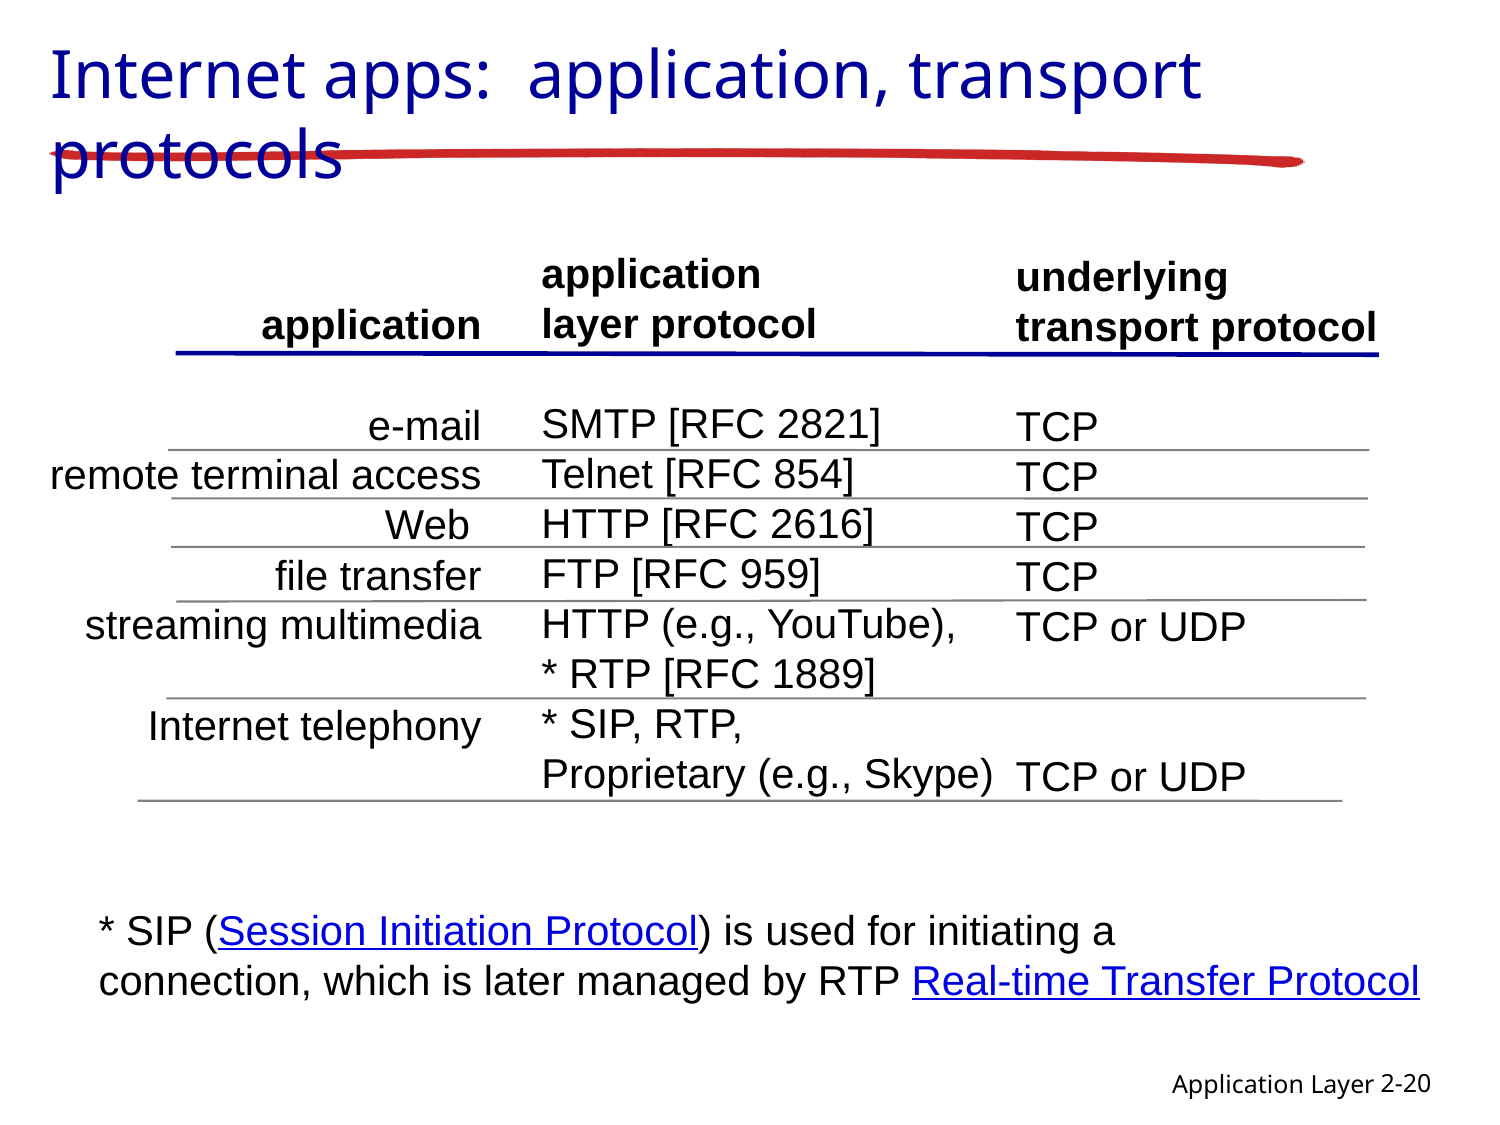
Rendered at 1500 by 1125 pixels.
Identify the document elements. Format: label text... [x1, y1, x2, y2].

text_box application layer protocol SMTP [RFC 2821] Telnet [RFC 854] HTTP [RFC 2616] FTP [RFC 959] HTTP (e.g., YouTube), * RTP [RFC 1889] * SIP, RTP, Proprietary (e.g., Skype) [526, 499, 1000, 546]
text_box application layer protocol SMTP [RFC 2821] Telnet [RFC 854] HTTP [RFC 2616] FTP [RFC 959] HTTP (e.g., YouTube), * RTP [RFC 1889] * SIP, RTP, Proprietary (e.g., Skype) [526, 699, 1000, 800]
picture [44, 143, 1319, 173]
text_box * SIP (Session Initiation Protocol) is used for initiating a connection, which is later managed by RTP Real-time Transfer Protocol [83, 896, 1436, 1061]
text_box application layer protocol SMTP [RFC 2821] Telnet [RFC 854] HTTP [RFC 2616] FTP [RFC 959] HTTP (e.g., YouTube), * RTP [RFC 1889] * SIP, RTP, Proprietary (e.g., Skype) [526, 239, 1010, 450]
footer Application Layer [914, 1061, 1391, 1109]
slide_number 2-20 [1365, 1059, 1477, 1106]
text_box underlying transport protocol TCP TCP TCP TCP TCP or UDP TCP or UDP [1000, 242, 1432, 808]
text_box application layer protocol SMTP [RFC 2821] Telnet [RFC 854] HTTP [RFC 2616] FTP [RFC 959] HTTP (e.g., YouTube), * RTP [RFC 1889] * SIP, RTP, Proprietary (e.g., Skype) [526, 451, 1000, 498]
title Internet apps: application, transport protocols [35, 42, 1471, 181]
text_box application layer protocol SMTP [RFC 2821] Telnet [RFC 854] HTTP [RFC 2616] FTP [RFC 959] HTTP (e.g., YouTube), * RTP [RFC 1889] * SIP, RTP, Proprietary (e.g., Skype) [526, 547, 1000, 698]
text_box application e-mail remote terminal access Web file transfer streaming multimedia Internet telephony [34, 290, 497, 816]
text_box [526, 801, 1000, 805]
